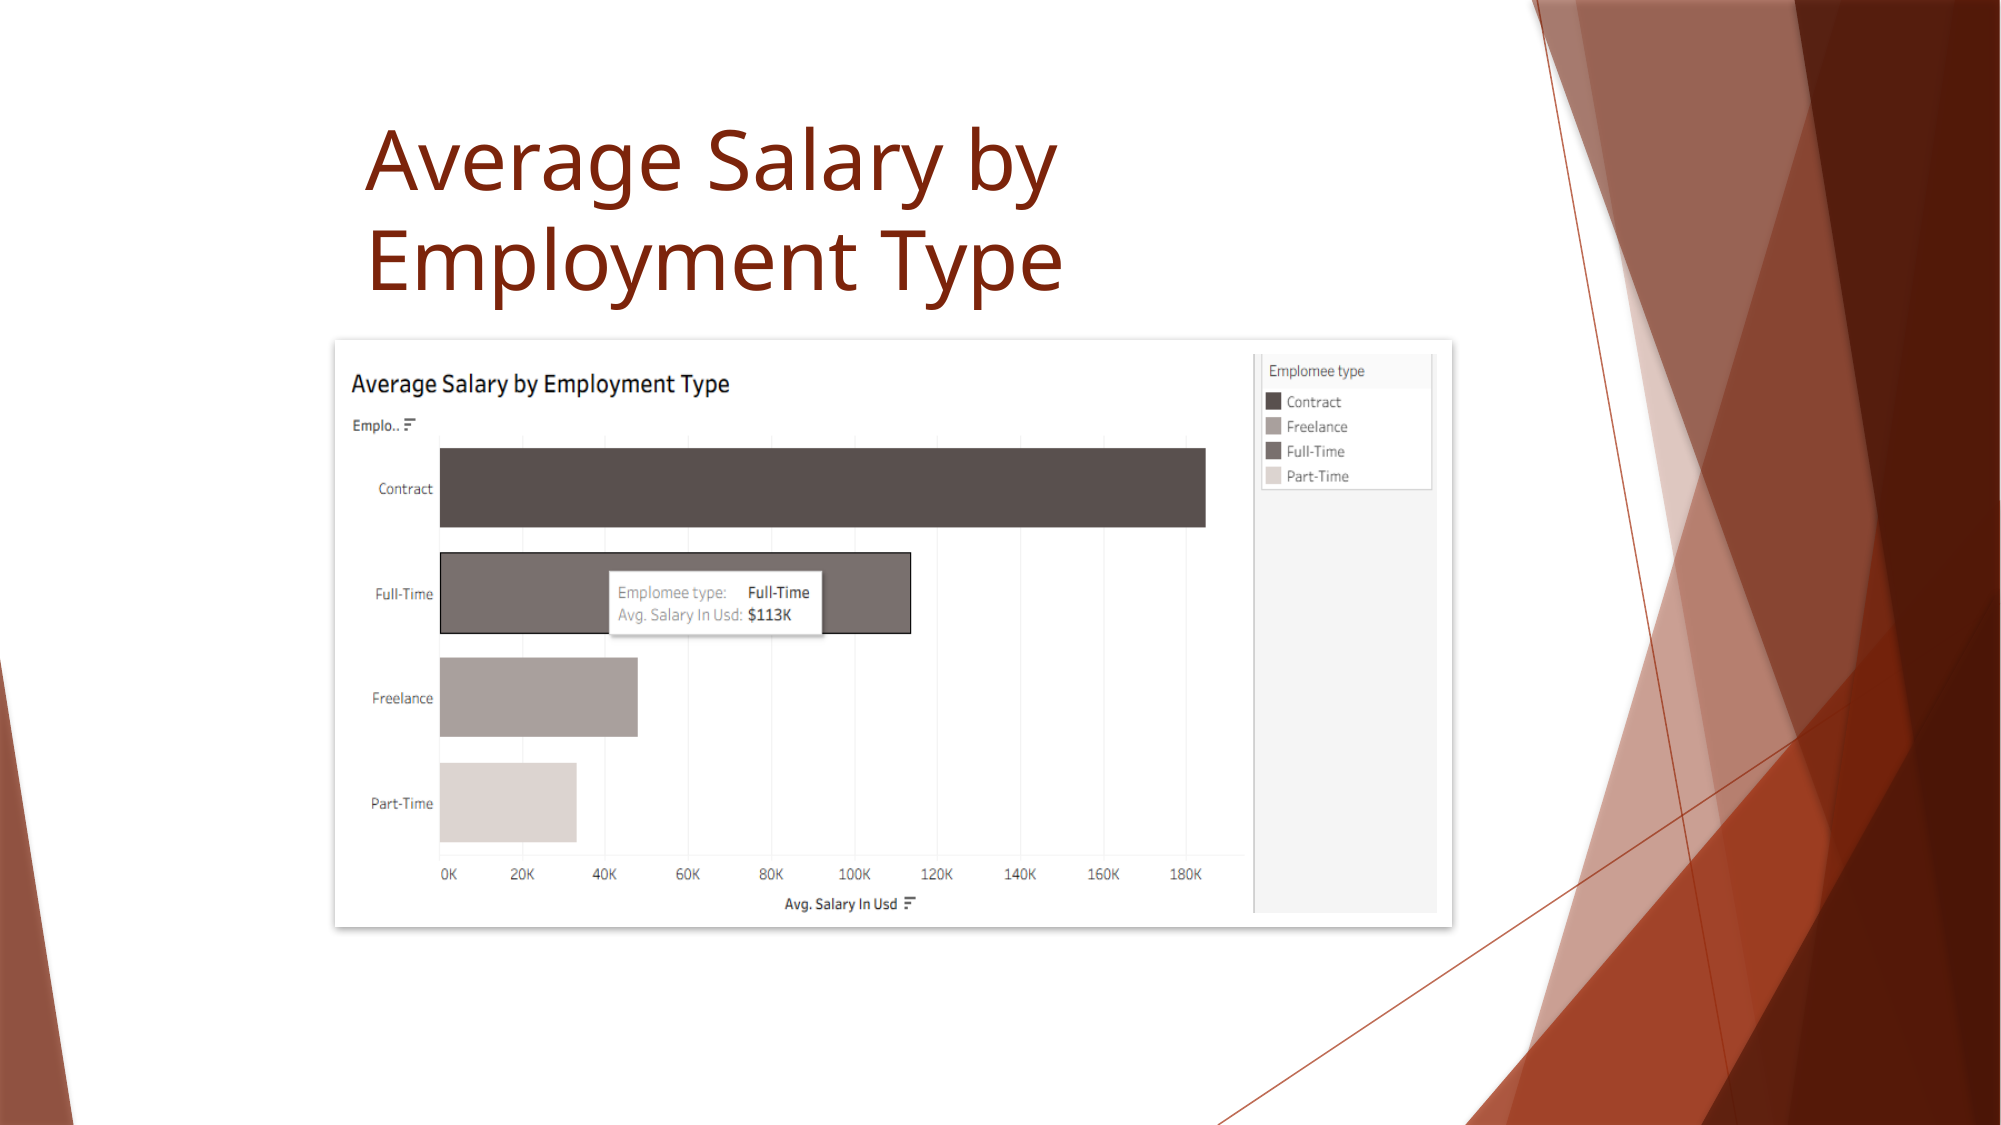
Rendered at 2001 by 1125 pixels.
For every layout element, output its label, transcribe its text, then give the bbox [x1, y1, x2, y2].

title Average Salary by Employment Type [350, 99, 1528, 317]
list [349, 353, 1438, 914]
